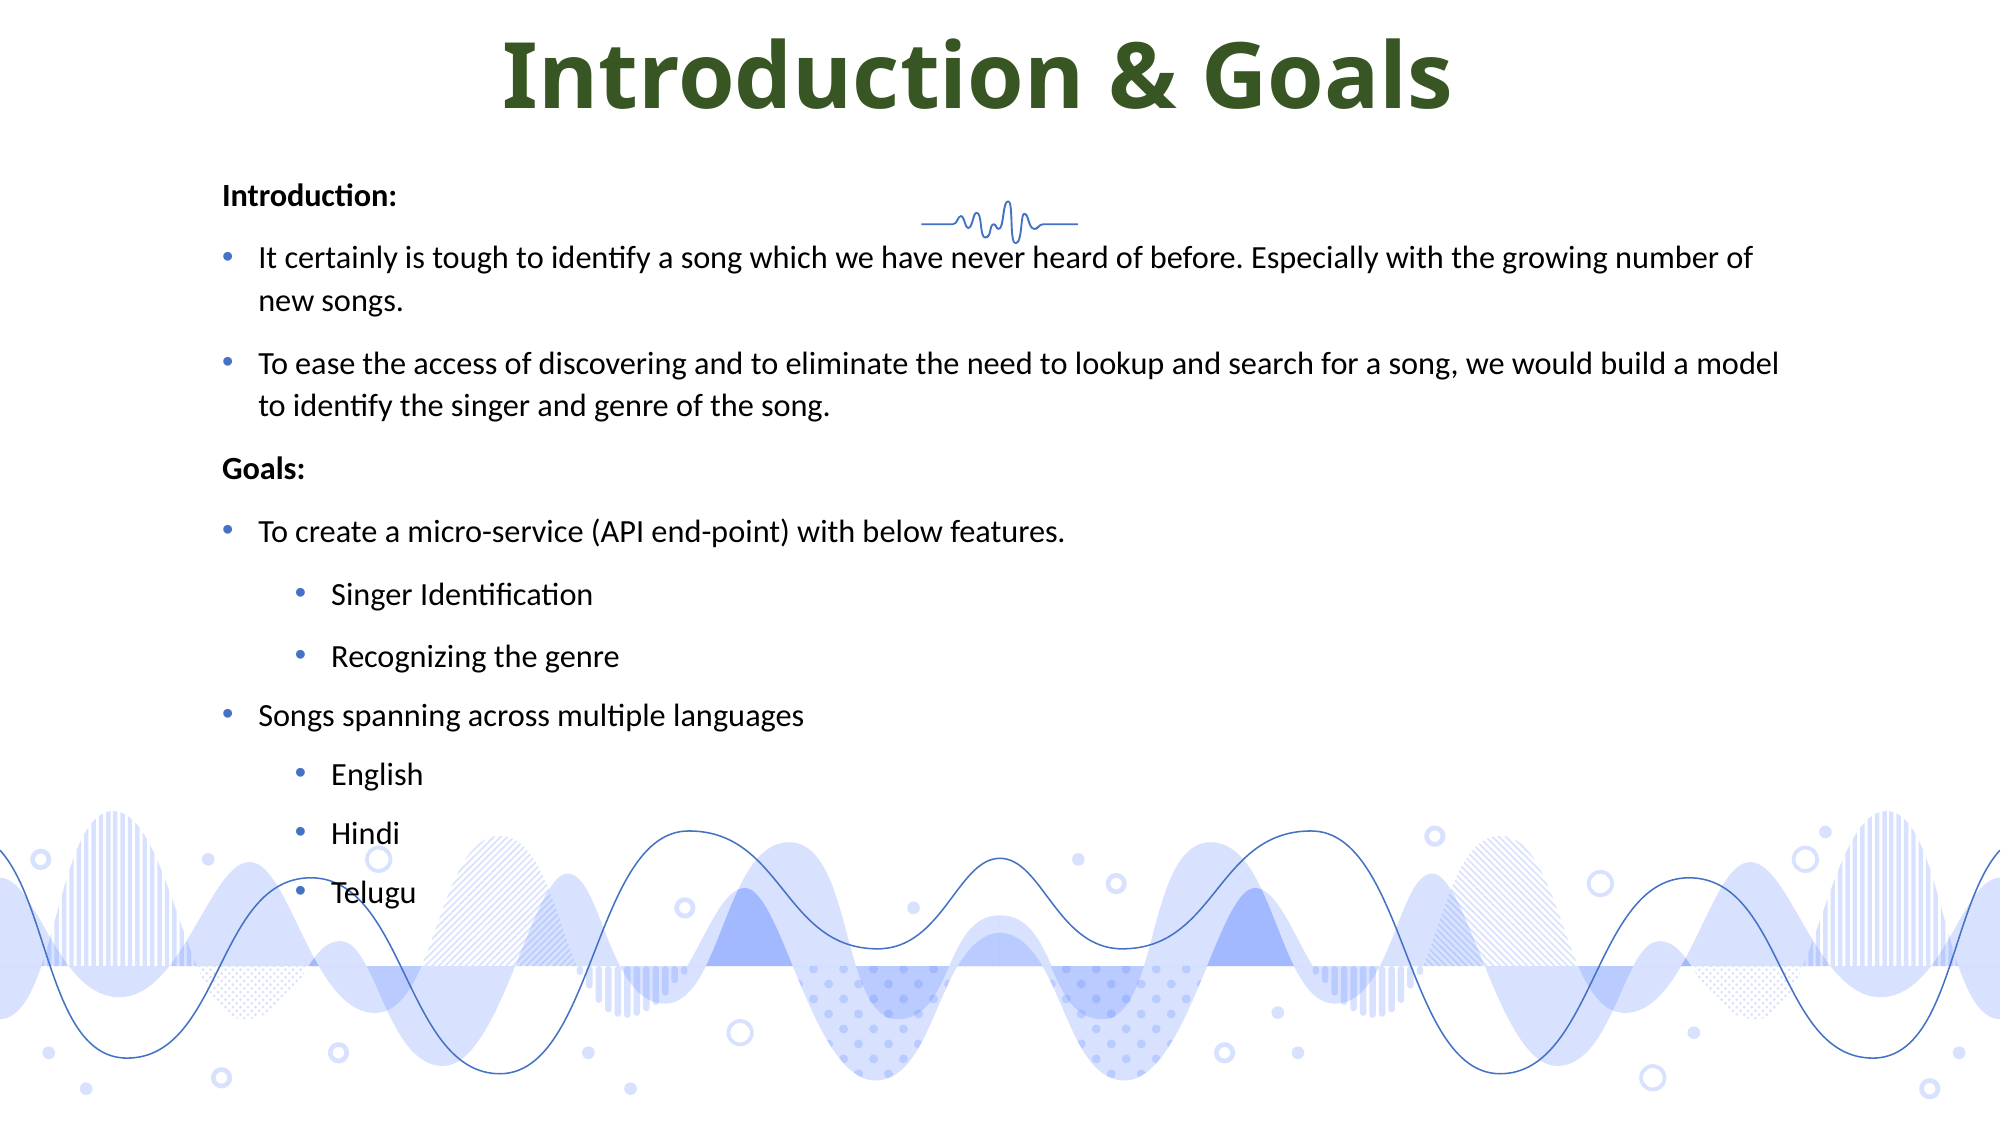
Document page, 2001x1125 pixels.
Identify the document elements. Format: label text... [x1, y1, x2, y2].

text_box Introduction: It certainly is tough to identify a song which we have never heard of before. Especially with the growing number of new songs. To ease the access of discovering and to eliminate the need to lookup and search for a song, we would build a model to identify the singer and genre of the song. Goals: To create a micro-service (API end-point) with below features. Singer Identification Recognizing the genre Songs spanning across multiple languages English Hindi Telugu [207, 113, 1826, 918]
title Introduction & Goals [232, 0, 1724, 113]
